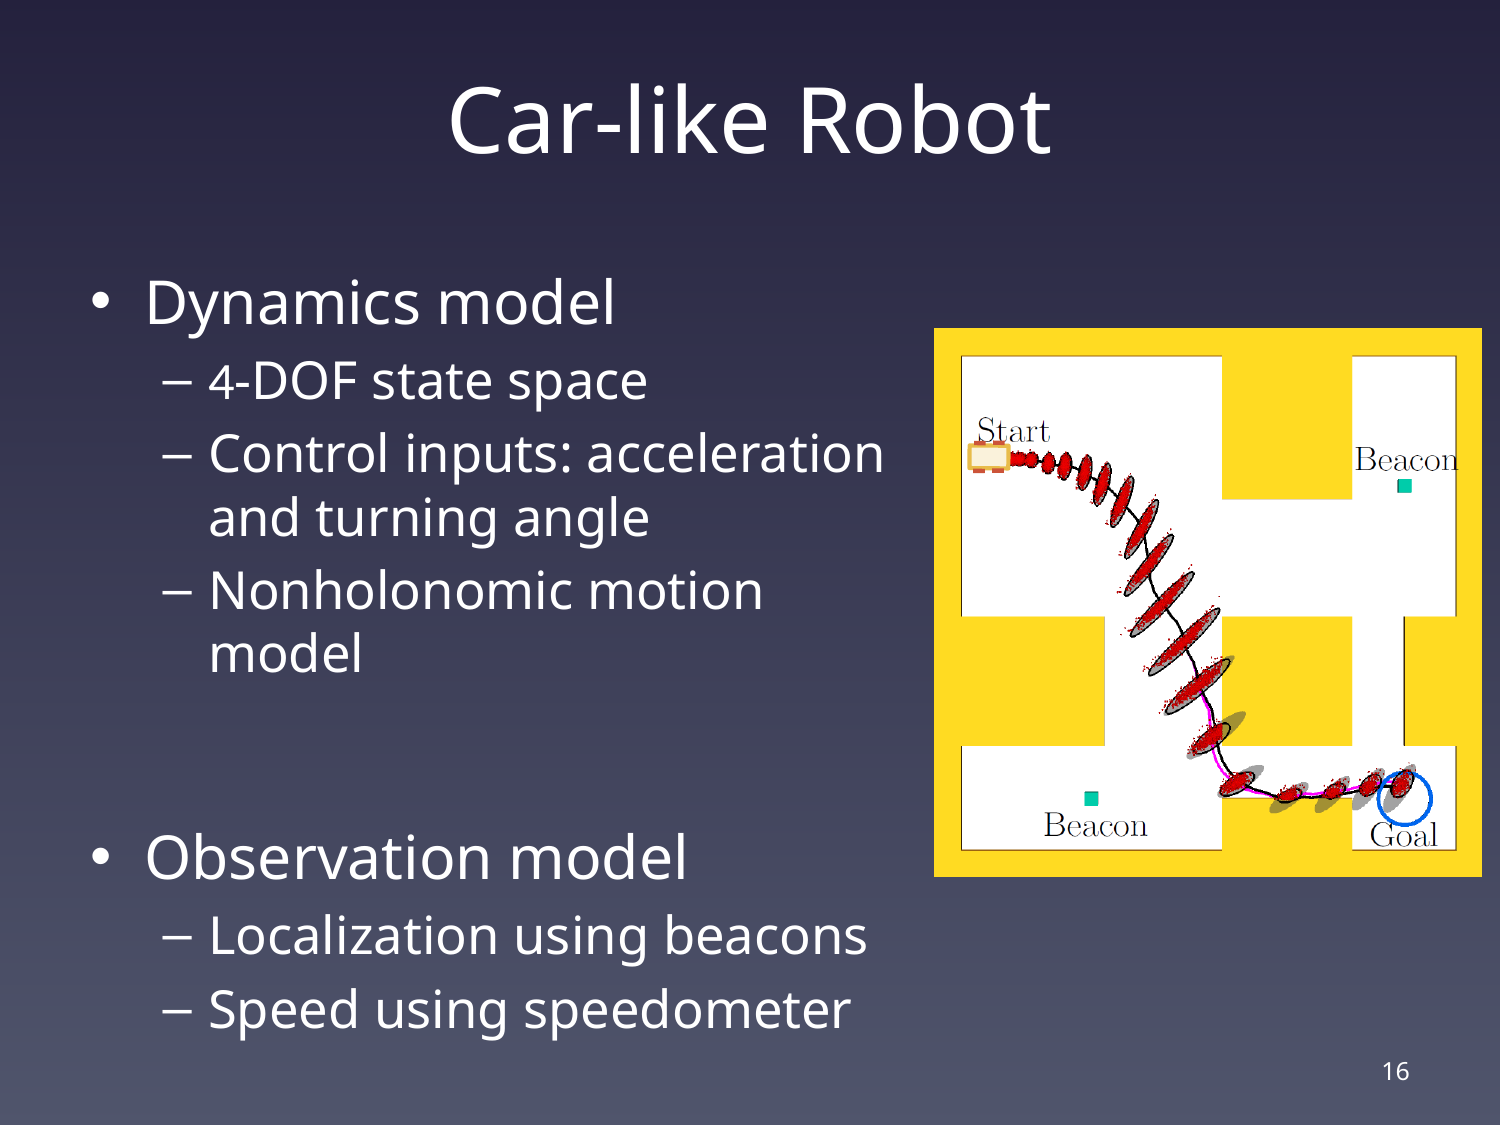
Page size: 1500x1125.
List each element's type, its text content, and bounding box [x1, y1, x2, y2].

slide_number 16 [1074, 1042, 1425, 1103]
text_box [965, 438, 1012, 476]
picture [934, 328, 1482, 877]
list Dynamics model 4-DOF state space Control inputs: acceleration and turning angle Nonholonomic motion model Observation model Localization using beacons Speed using speedometer [75, 256, 934, 1049]
title Car-like Robot [75, 53, 1425, 242]
